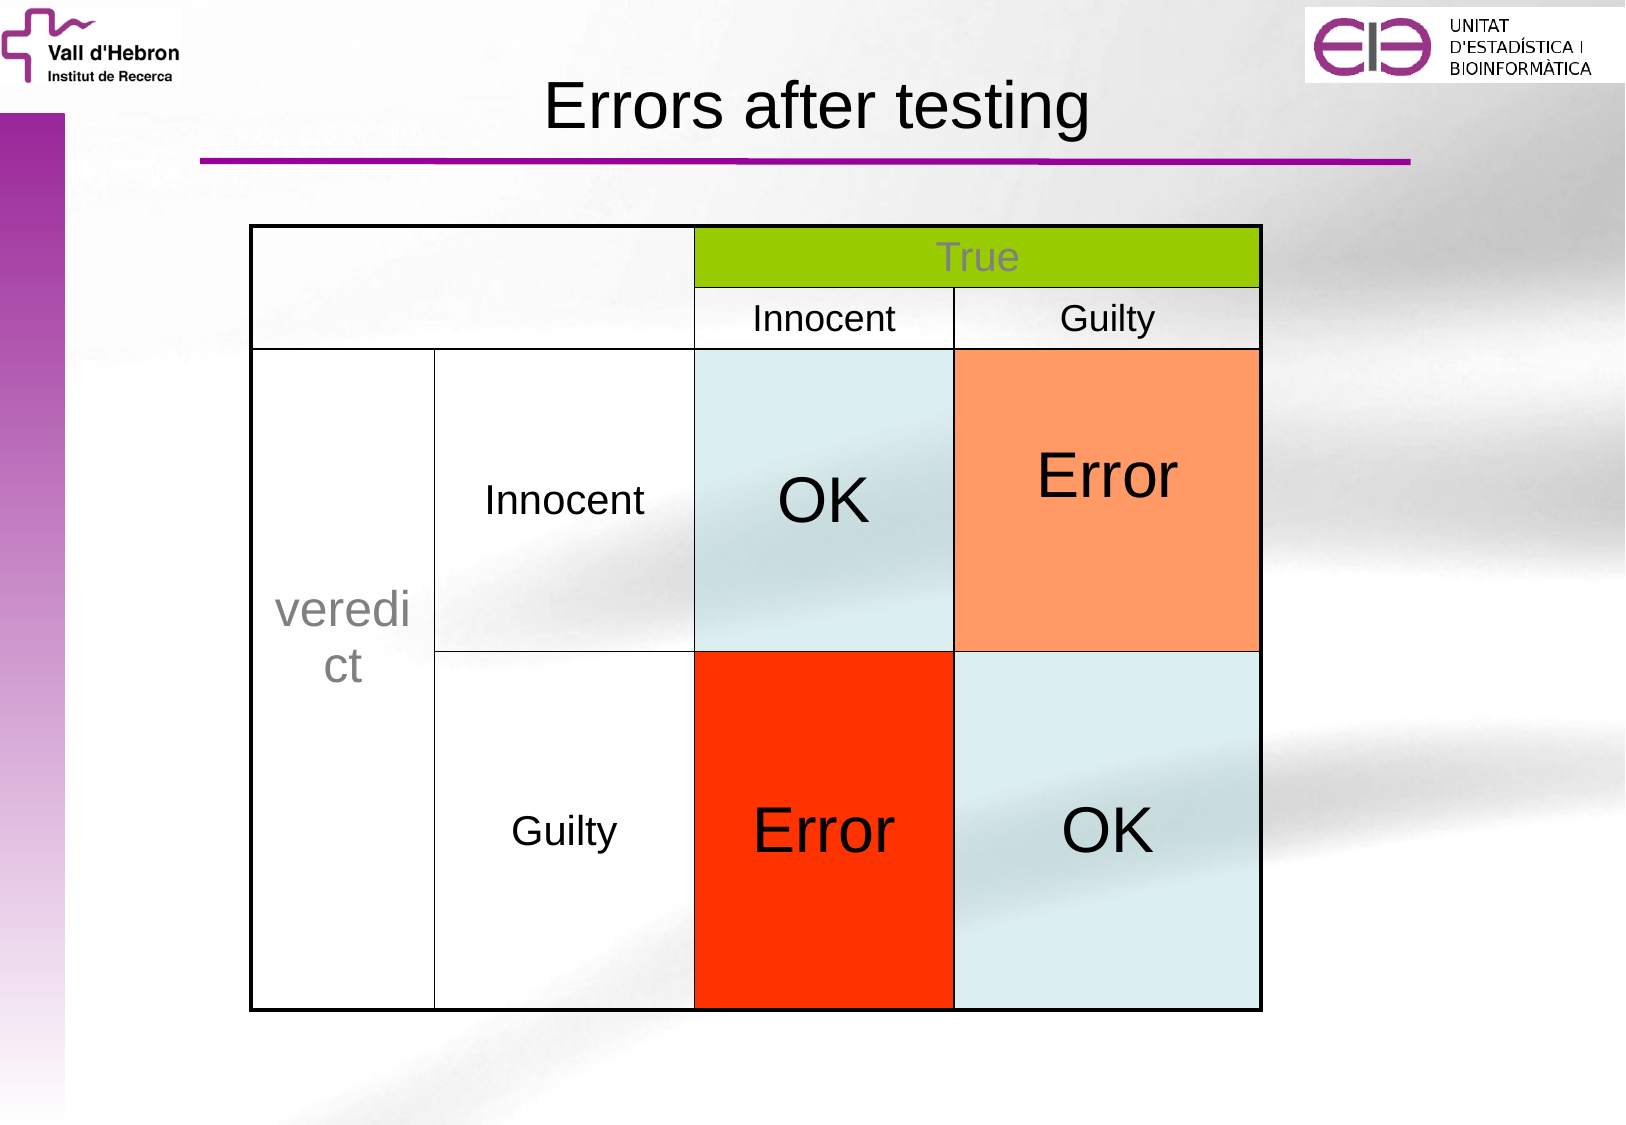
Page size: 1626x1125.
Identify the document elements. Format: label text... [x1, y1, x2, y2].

table_cell OK [955, 652, 1259, 1008]
table_header True [695, 228, 1259, 287]
table_cell veredict [253, 350, 434, 1008]
table_cell Innocent [435, 350, 694, 651]
table_cell OK [695, 350, 953, 651]
table_cell Guilty [955, 288, 1259, 348]
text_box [0, 83, 1625, 1125]
title Errors after testing [80, 54, 1556, 138]
table_cell Error [695, 652, 953, 1008]
table_cell Innocent [695, 288, 953, 348]
picture [1305, 7, 1625, 83]
table_cell Error [955, 350, 1259, 651]
table_cell Guilty [435, 652, 694, 1008]
table_header [253, 228, 694, 348]
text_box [0, 0, 1625, 54]
picture [0, 7, 180, 84]
